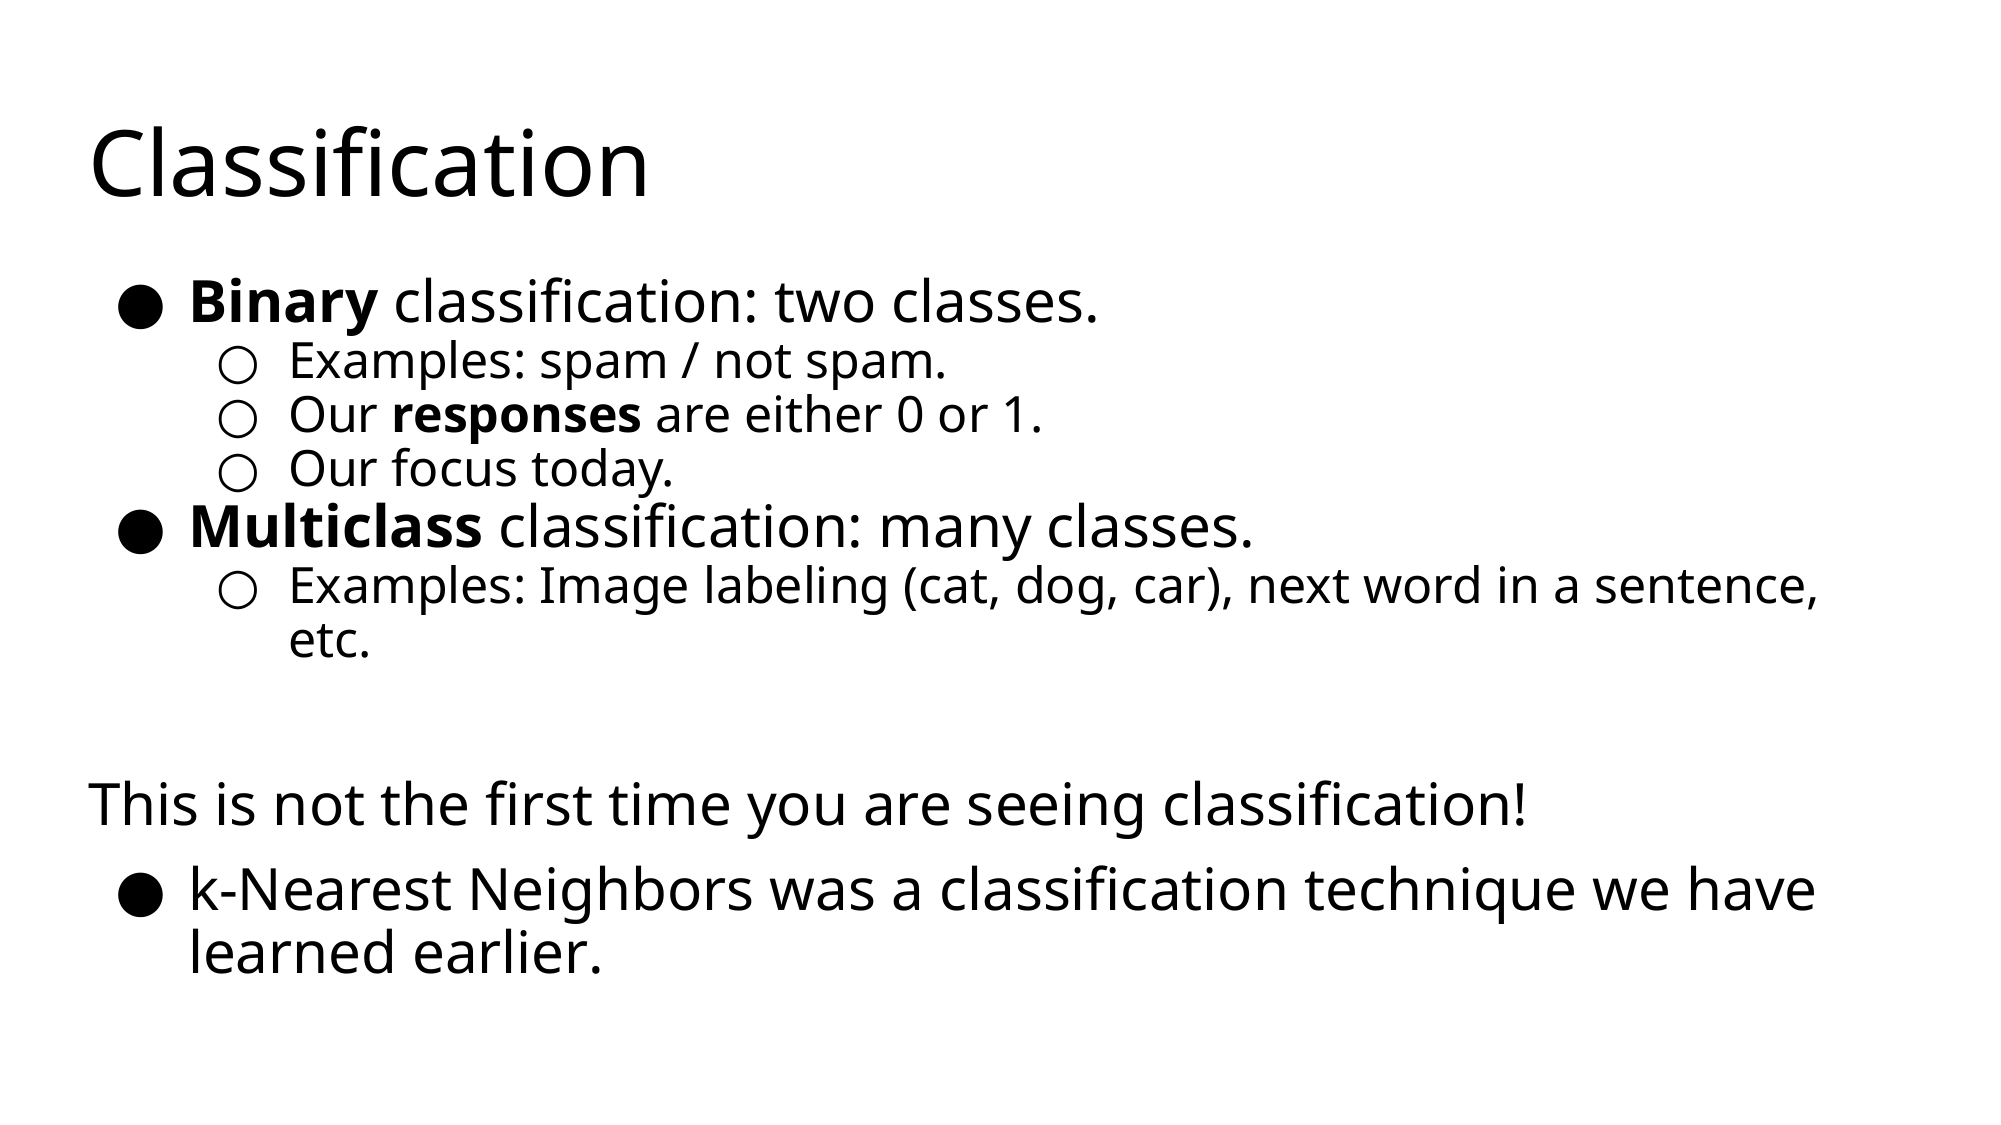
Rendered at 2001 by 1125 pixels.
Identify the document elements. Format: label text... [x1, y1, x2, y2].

title Classification [68, 97, 1932, 223]
list Binary classification: two classes. Examples: spam / not spam. Our responses are either 0 or 1. Our focus today. Multiclass classification: many classes. Examples: Image labeling (cat, dog, car), next word in a sentence, etc. This is not the first time you are seeing classification! k-Nearest Neighbors was a classification technique we have learned earlier. [68, 252, 1932, 1000]
